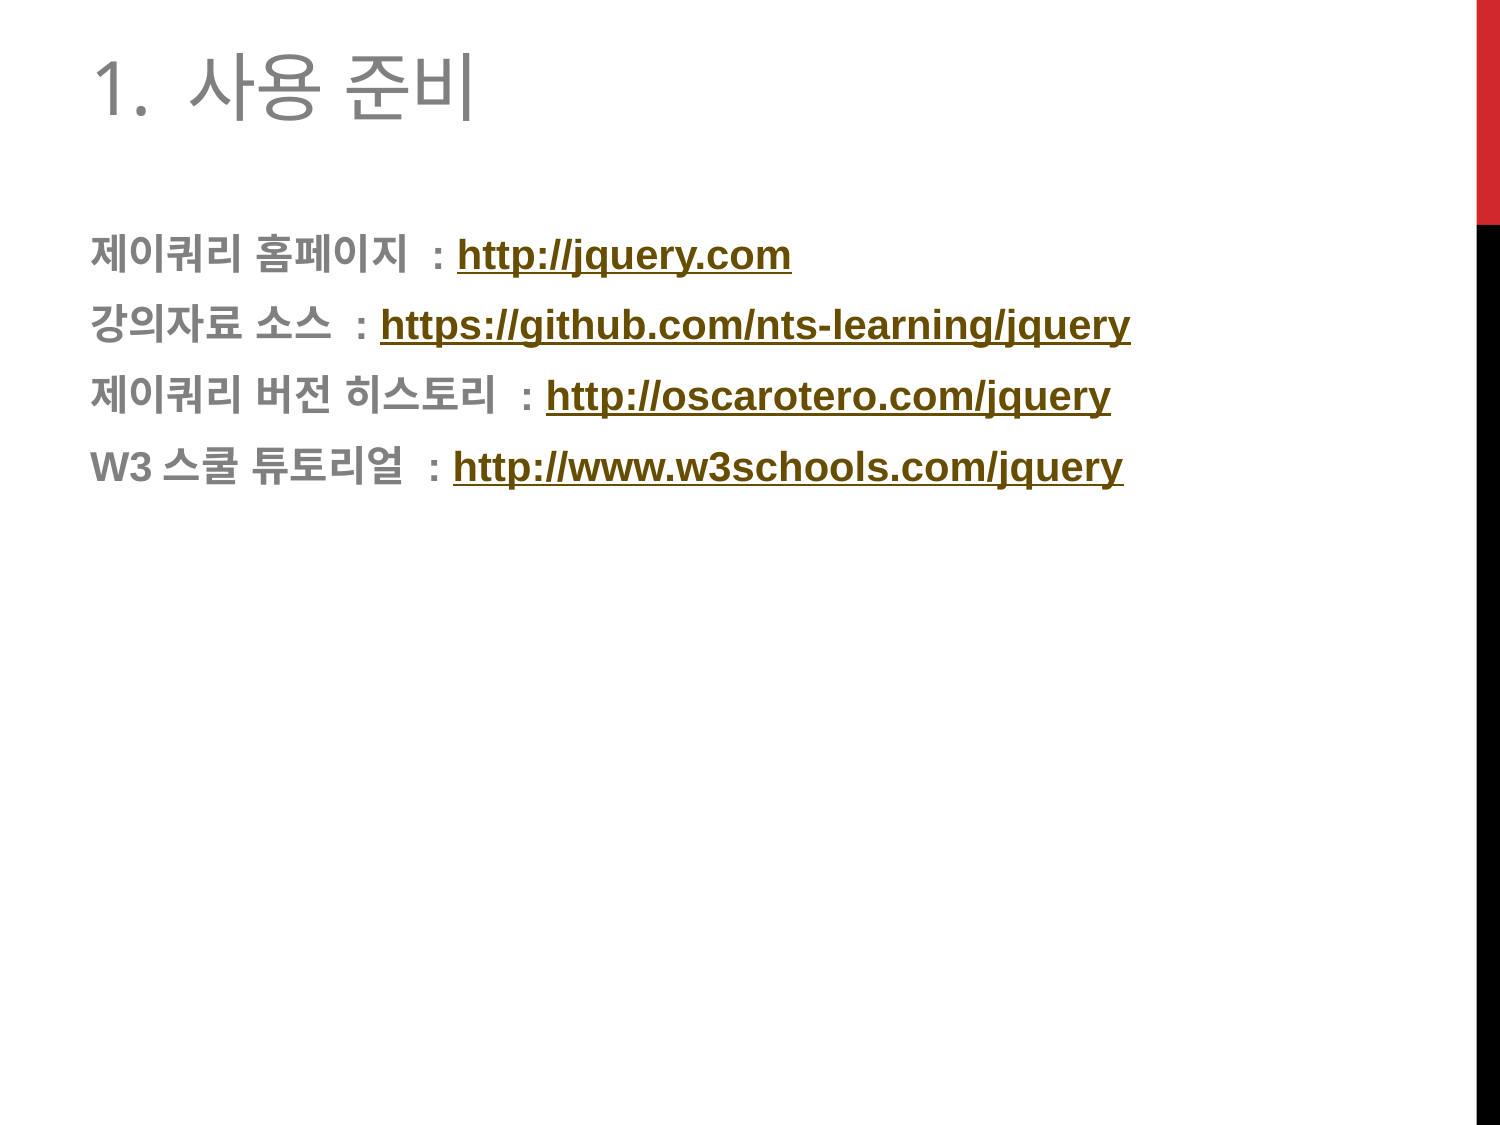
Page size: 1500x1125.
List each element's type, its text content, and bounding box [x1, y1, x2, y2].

title 1. 사용 준비 [75, 0, 1025, 138]
list 제이쿼리 홈페이지 : http://jquery.com 강의자료 소스 : https://github.com/nts-learning/jquery 제이쿼리 버전 히스토리 : http://oscarotero.com/jquery W3스쿨 튜토리얼 : http://www.w3schools.com/jquery [75, 219, 1325, 722]
